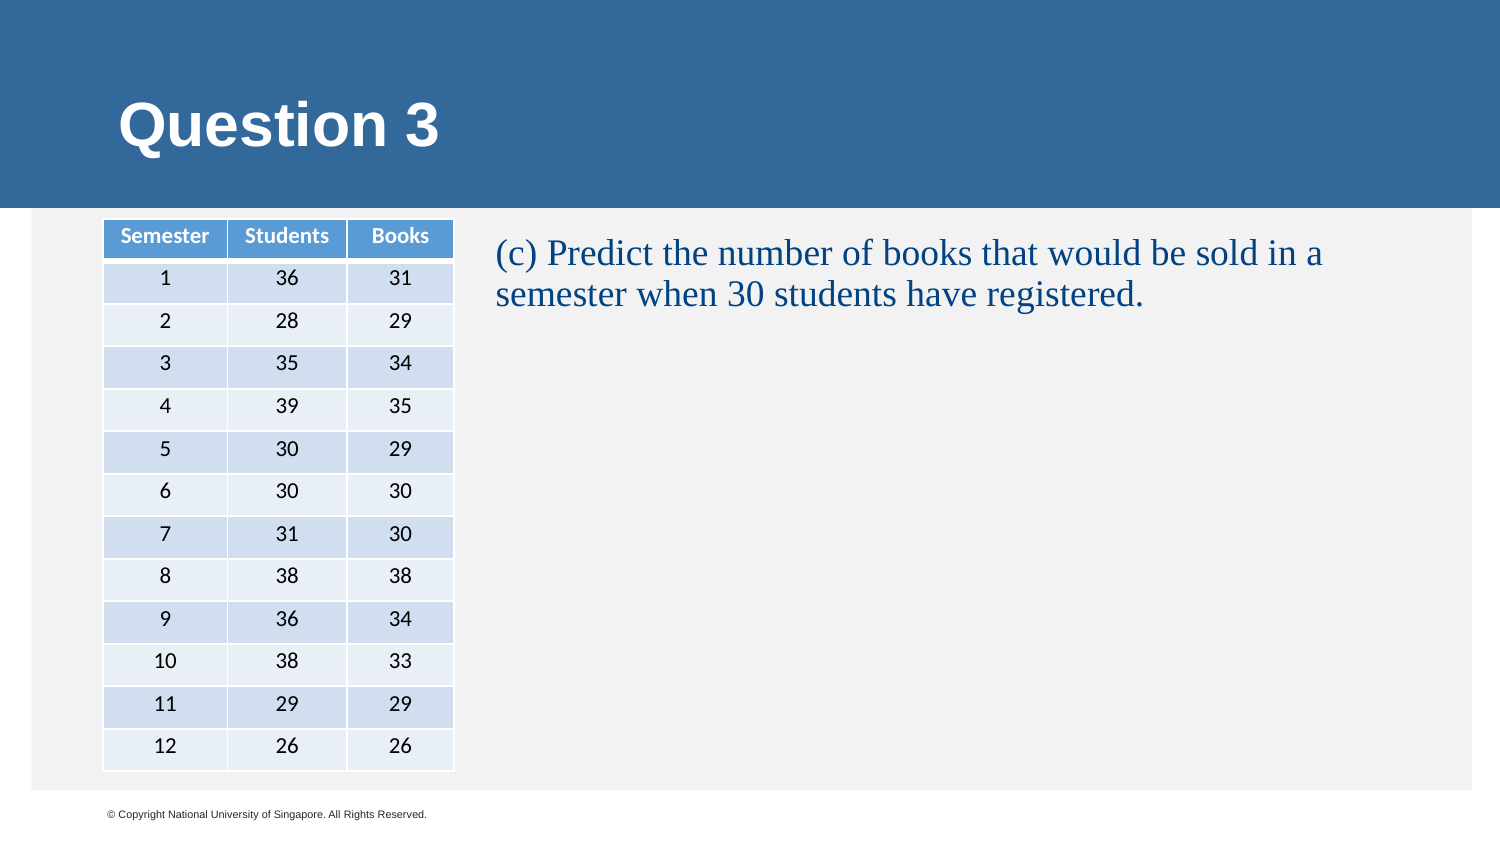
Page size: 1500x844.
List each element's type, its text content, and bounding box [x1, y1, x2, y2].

table_cell 38 [228, 560, 346, 600]
table_cell 36 [228, 602, 346, 643]
table_cell 26 [228, 730, 346, 770]
table_cell 29 [348, 687, 453, 728]
table_header Books [348, 220, 453, 258]
table_cell 11 [104, 687, 227, 728]
table_cell 34 [348, 602, 453, 643]
table_cell 31 [348, 264, 453, 303]
table_cell 3 [104, 347, 227, 388]
table_cell 39 [228, 390, 346, 430]
table_cell 38 [228, 645, 346, 685]
table_cell 35 [348, 390, 453, 430]
table_cell 30 [348, 475, 453, 515]
title Question 3 [103, 44, 1397, 208]
table_cell 8 [104, 560, 227, 600]
table_cell 9 [104, 602, 227, 643]
table_cell 36 [228, 264, 346, 303]
table_header Semester [104, 220, 227, 258]
table_cell 4 [104, 390, 227, 430]
table_cell 12 [104, 730, 227, 770]
table_cell 34 [348, 347, 453, 388]
table_cell 2 [104, 305, 227, 345]
table_cell 30 [348, 517, 453, 558]
table_cell 31 [228, 517, 346, 558]
table_cell 29 [228, 687, 346, 728]
table_cell 1 [104, 264, 227, 303]
table_cell 38 [348, 560, 453, 600]
table_cell 35 [228, 347, 346, 388]
table_header Students [228, 220, 346, 258]
table_cell 29 [348, 305, 453, 345]
table_cell 33 [348, 645, 453, 685]
table_cell 30 [228, 432, 346, 473]
table_cell 29 [348, 432, 453, 473]
table_cell 26 [348, 730, 453, 770]
list (c) Predict the number of books that would be sold in a semester when 30 students have registered. [480, 226, 1465, 390]
table_cell 5 [104, 432, 227, 473]
table_cell 7 [104, 517, 227, 558]
table_cell 28 [228, 305, 346, 345]
table_cell 6 [104, 475, 227, 515]
table_cell 10 [104, 645, 227, 685]
table_cell 30 [228, 475, 346, 515]
